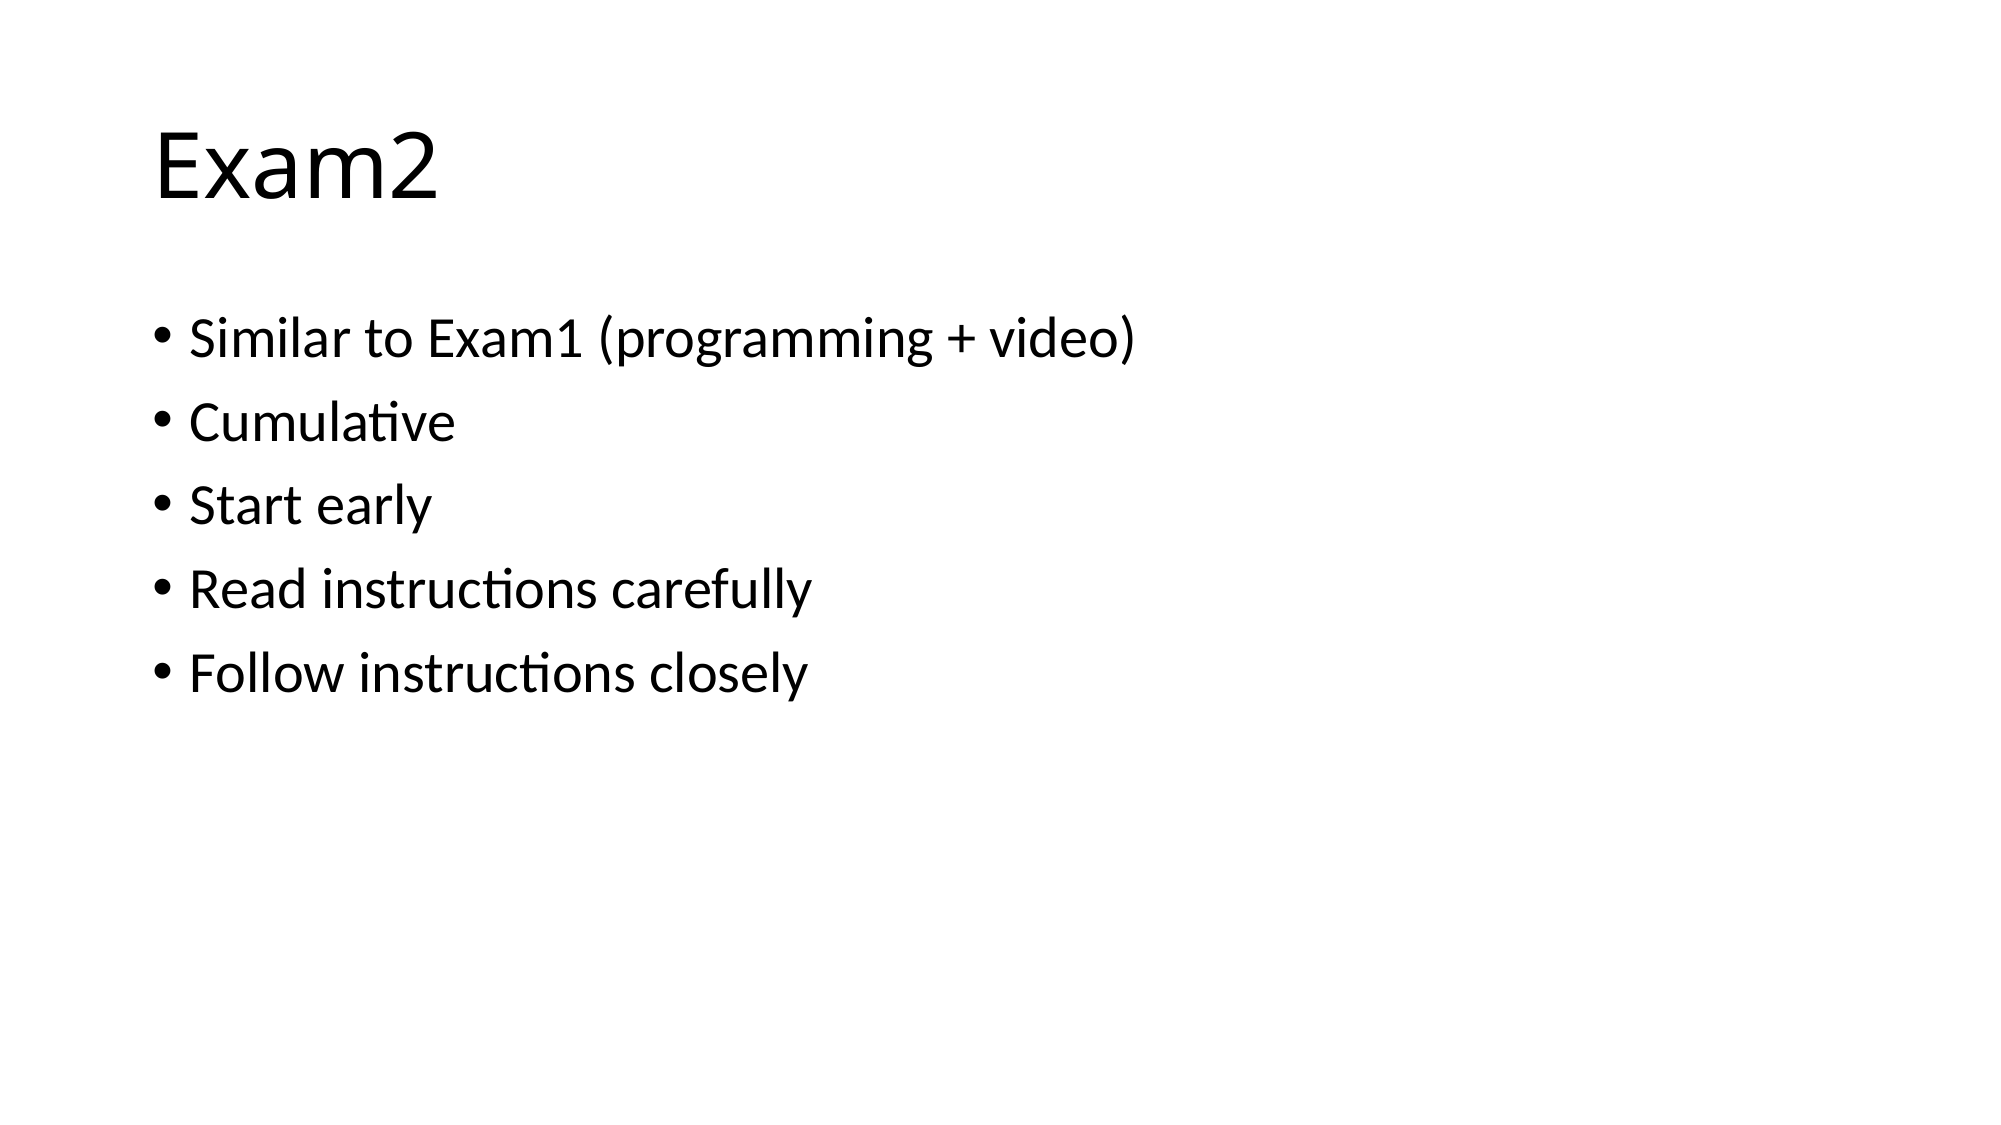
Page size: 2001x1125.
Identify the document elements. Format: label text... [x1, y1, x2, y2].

title Exam2 [137, 59, 1863, 278]
list Similar to Exam1 (programming + video) Cumulative Start early Read instructions carefully Follow instructions closely [137, 299, 1863, 1014]
